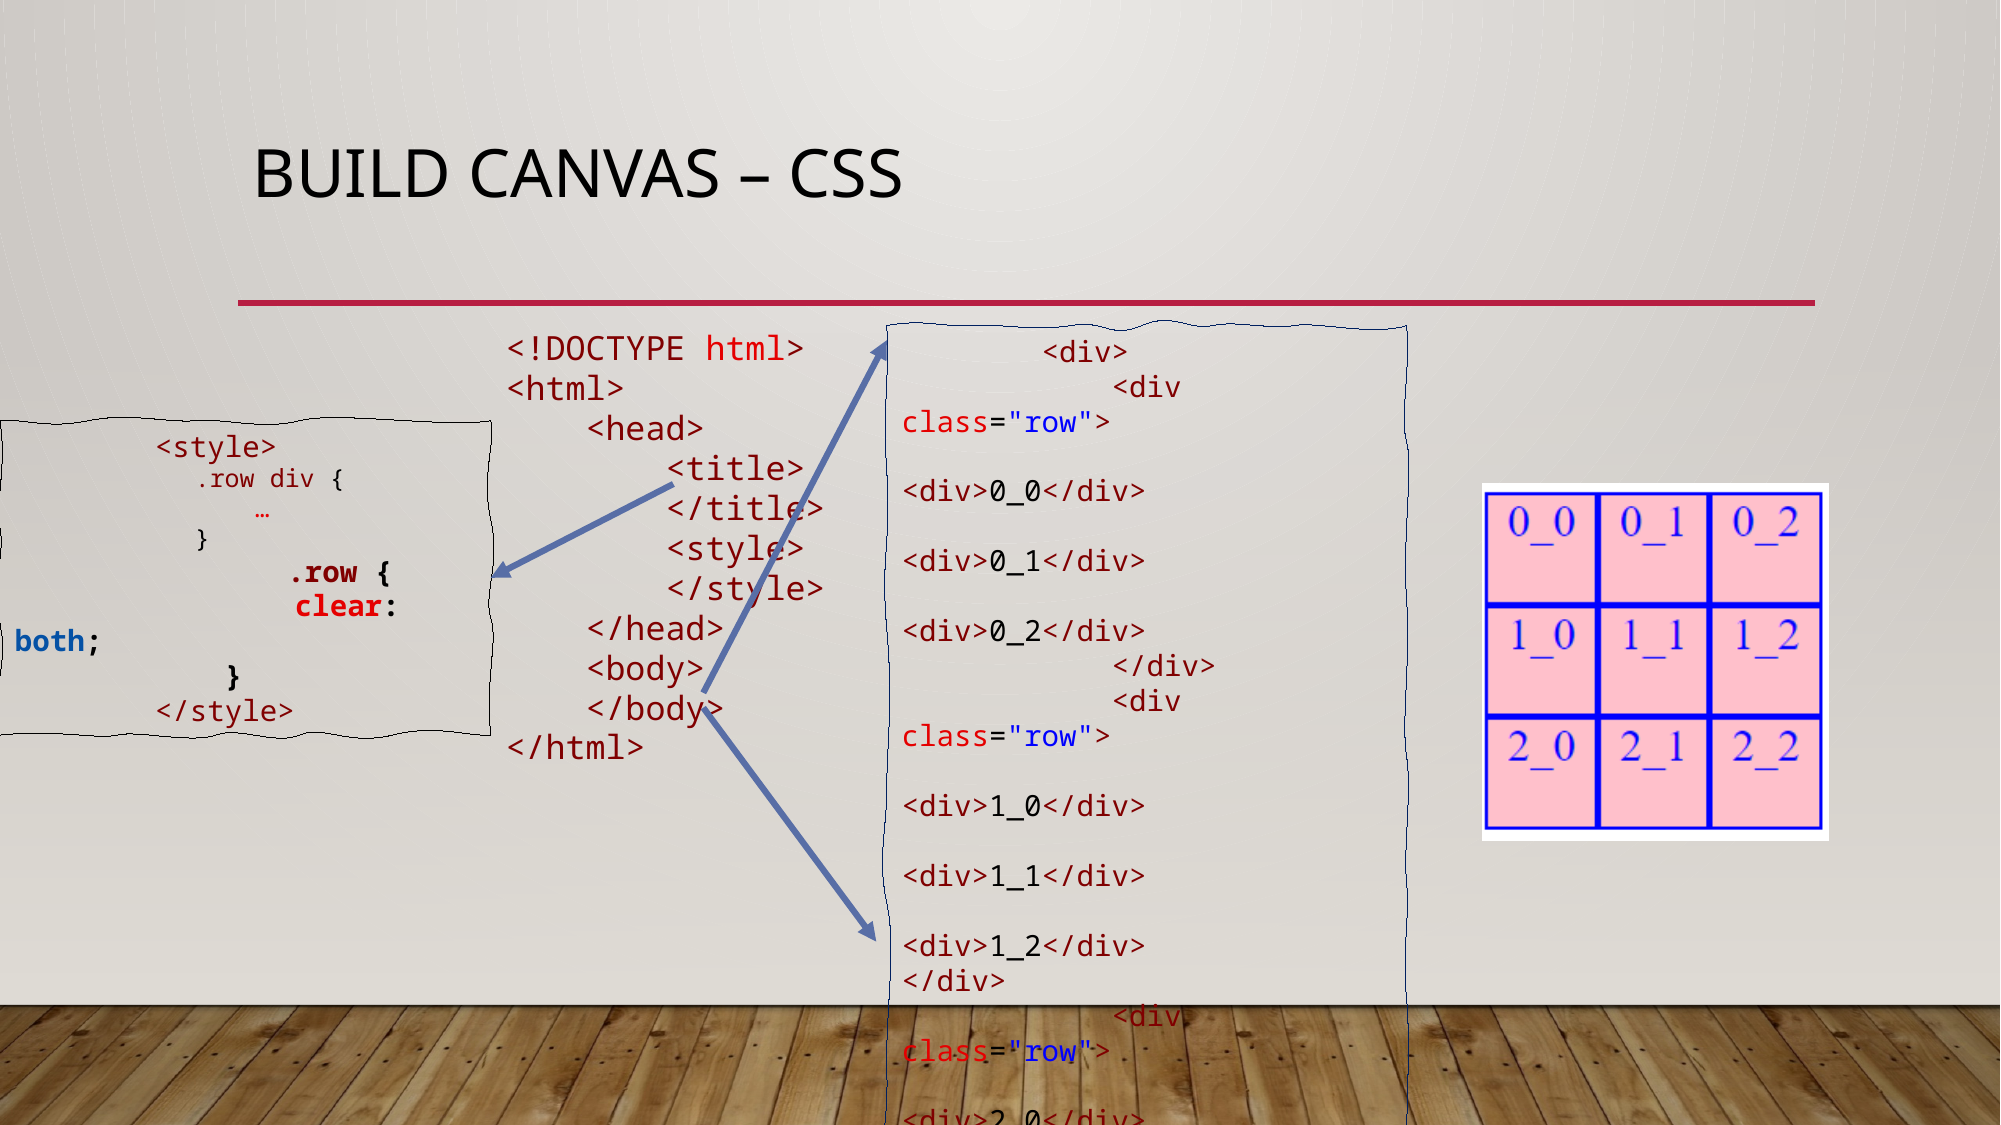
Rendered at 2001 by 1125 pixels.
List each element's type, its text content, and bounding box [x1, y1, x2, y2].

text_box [702, 339, 887, 693]
picture [0, 1005, 888, 1125]
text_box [490, 483, 674, 563]
picture [1407, 1005, 2000, 1125]
picture [1482, 483, 1829, 841]
text_box <div> <div class="row"> <div>0_0</div> <div>0_1</div> <div>0_2</div> </div> <div class="row"> <div>1_0</div> <div>1_1</div> <div>1_2</div> </div> <div class="row"> <div>2_0</div> <div>2_1</div> <div>2_2</div> </div> </div [882, 320, 1409, 1125]
title Build canvas – CSS [237, 132, 1814, 306]
text_box <!DOCTYPE html> <html> <head> <title> </title> <style> </style> </head> <body> </body> </html> [490, 320, 916, 774]
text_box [702, 707, 877, 942]
text_box <style> .row div { … } .row { clear: both; } </style> [0, 417, 494, 739]
